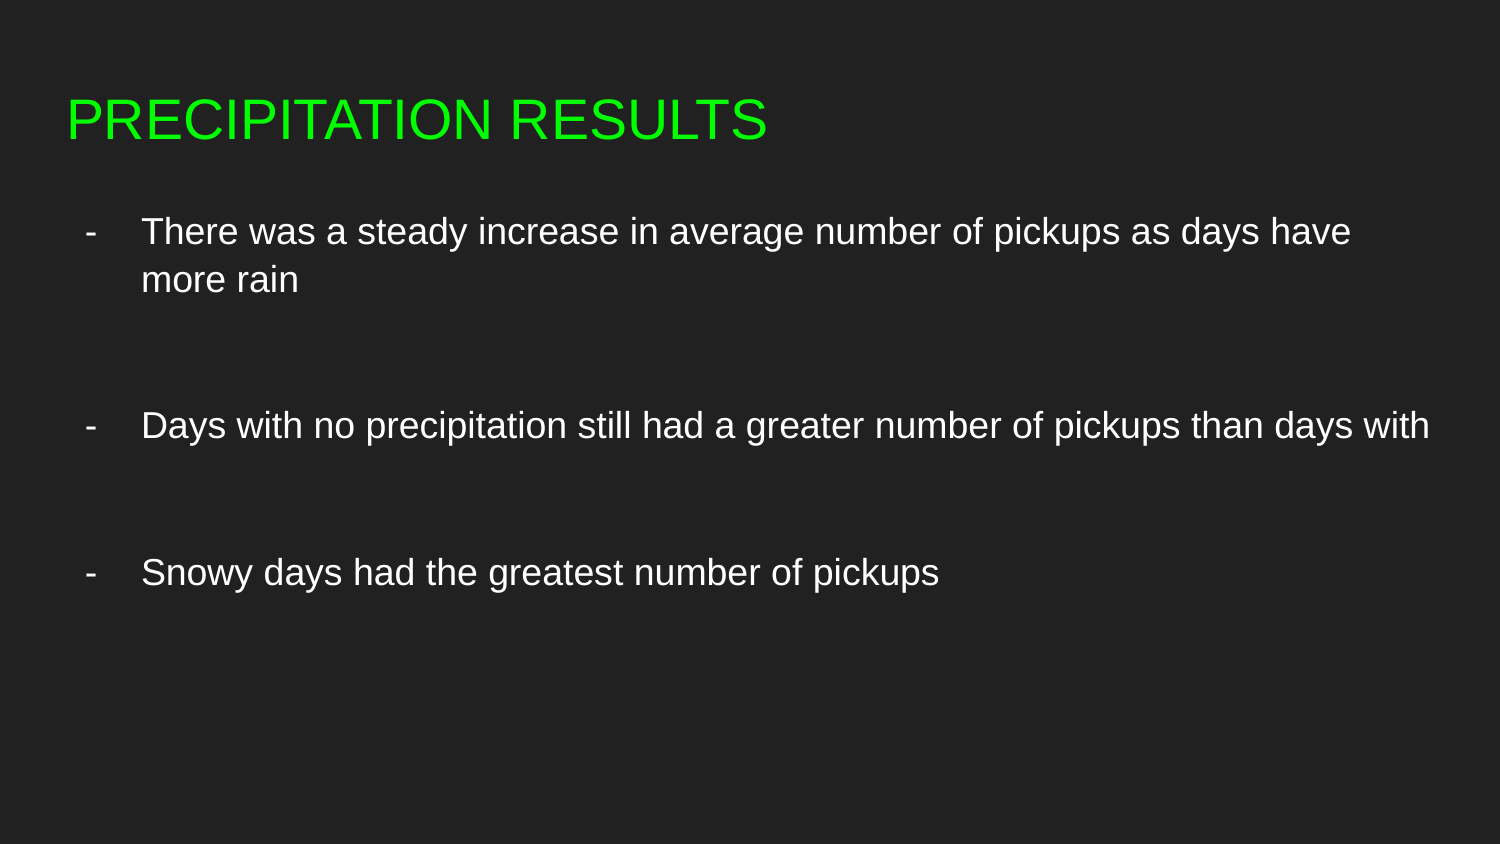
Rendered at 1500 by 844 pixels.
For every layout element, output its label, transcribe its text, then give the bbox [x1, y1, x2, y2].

title PRECIPITATION RESULTS [51, 72, 1449, 167]
list There was a steady increase in average number of pickups as days have more rain Days with no precipitation still had a greater number of pickups than days with Snowy days had the greatest number of pickups [51, 189, 1449, 750]
